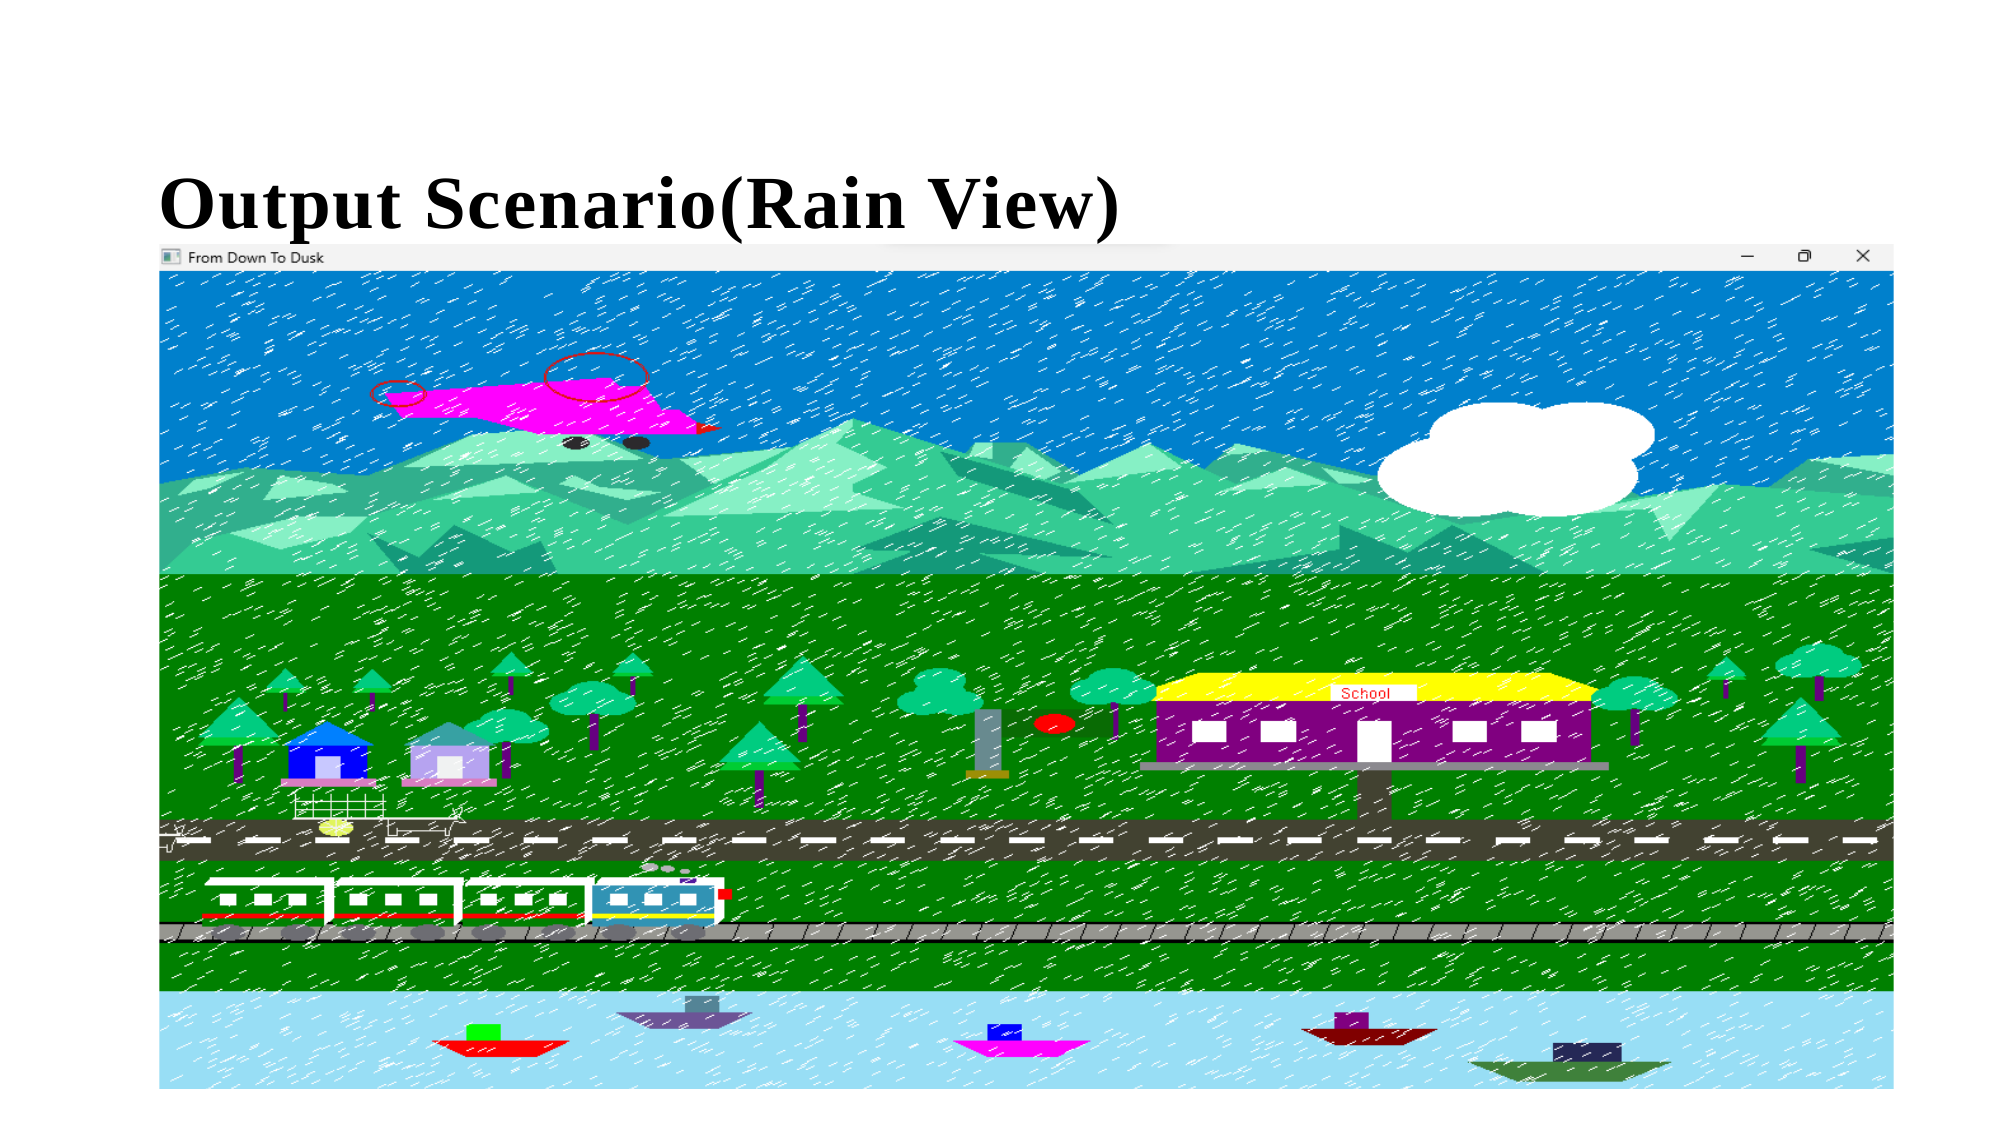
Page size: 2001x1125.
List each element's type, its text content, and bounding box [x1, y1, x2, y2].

title Output Scenario(Rain View) [158, 144, 1198, 245]
picture [159, 244, 1894, 1089]
